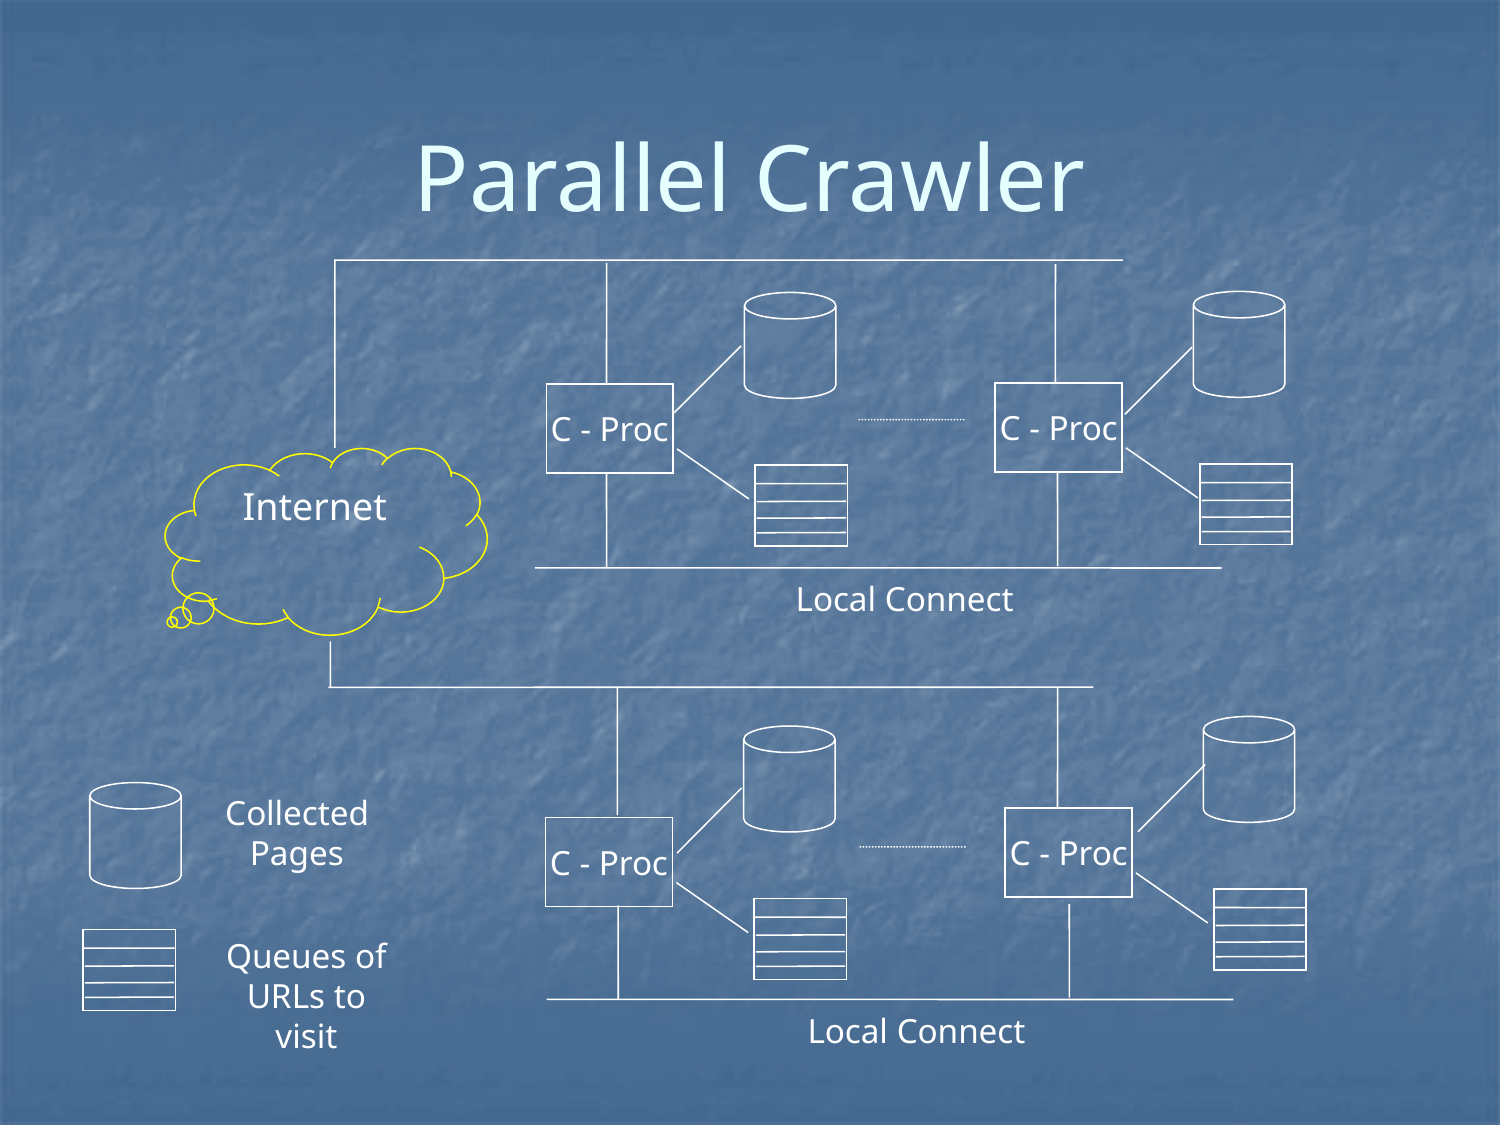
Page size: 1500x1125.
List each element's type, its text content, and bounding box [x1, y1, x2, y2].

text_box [753, 898, 847, 980]
text_box C - Proc [546, 384, 674, 473]
text_box C - Proc [995, 383, 1123, 472]
text_box C - Proc [545, 817, 673, 907]
text_box [744, 292, 836, 399]
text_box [1199, 463, 1293, 545]
text_box Internet [165, 448, 488, 636]
text_box Local Connect [782, 1002, 1051, 1058]
text_box Local Connect [770, 571, 1040, 626]
text_box Collected Pages [189, 785, 405, 880]
text_box Queues of URLs to visit [200, 927, 413, 1062]
text_box C - Proc [1005, 807, 1132, 897]
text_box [754, 464, 848, 547]
text_box [743, 726, 836, 832]
text_box [1193, 291, 1285, 398]
text_box [1203, 716, 1295, 823]
text_box [89, 782, 182, 889]
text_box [1213, 888, 1307, 971]
title Parallel Crawler [74, 62, 1426, 288]
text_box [82, 929, 176, 1011]
